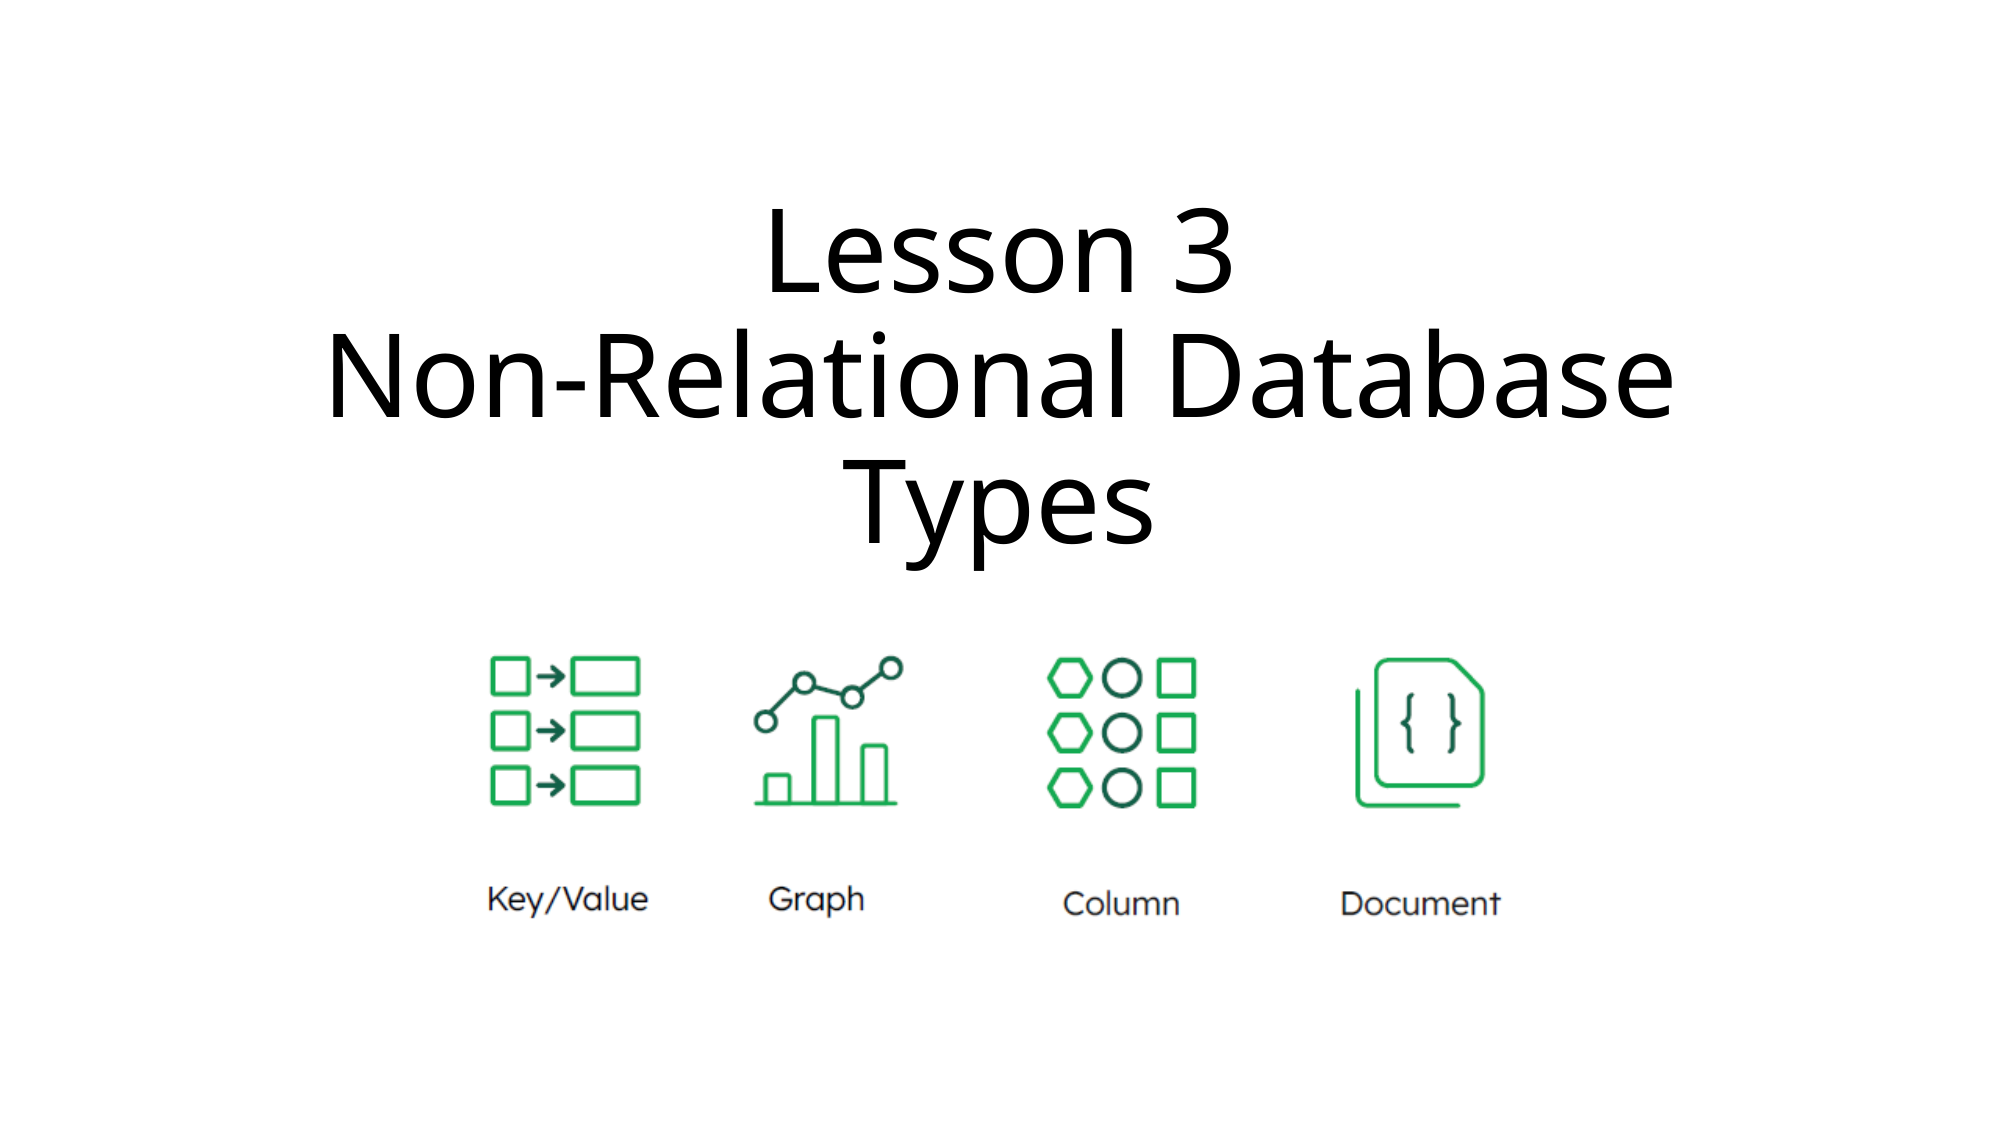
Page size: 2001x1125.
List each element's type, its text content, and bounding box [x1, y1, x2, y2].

title Lesson 3 Non-Relational Database Types [249, 184, 1750, 576]
picture [380, 575, 1620, 992]
